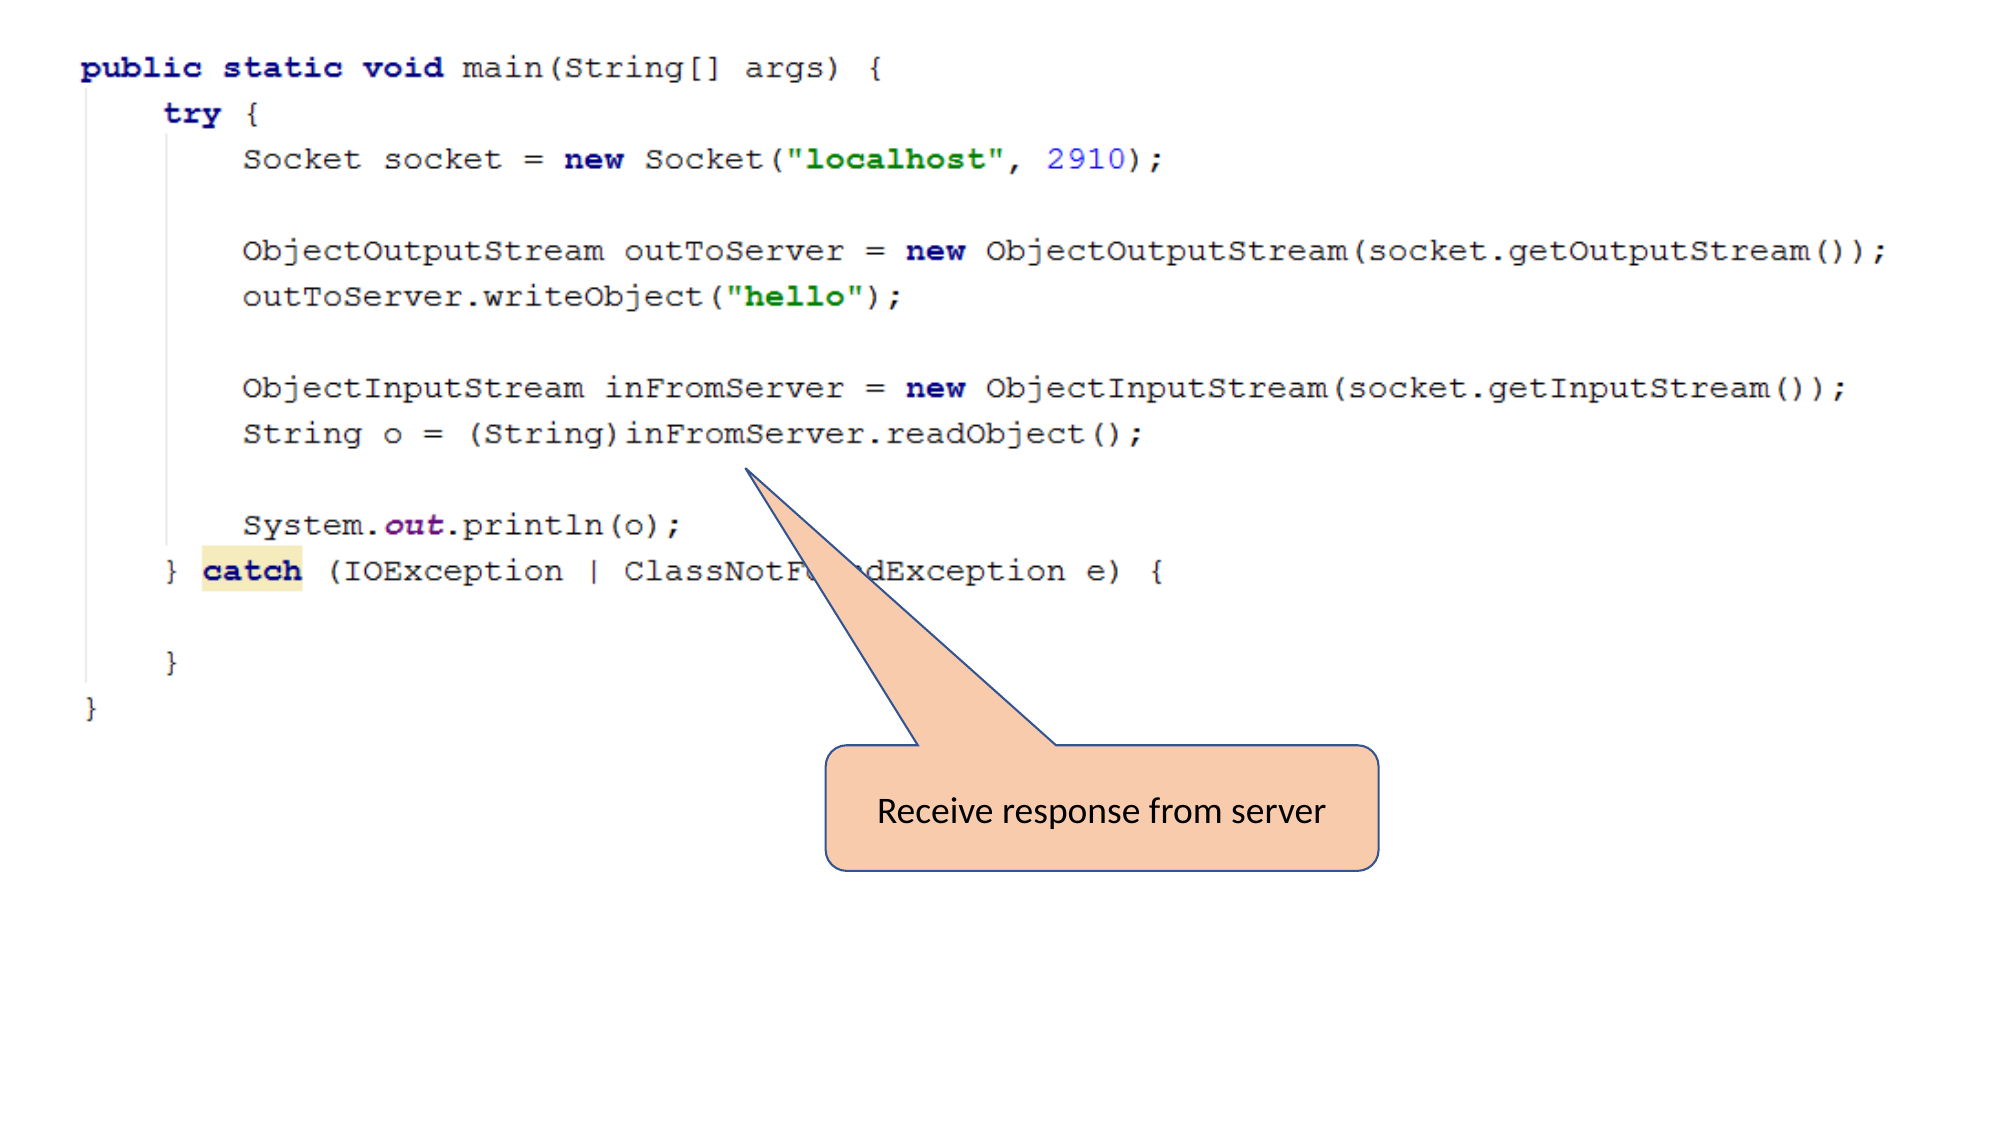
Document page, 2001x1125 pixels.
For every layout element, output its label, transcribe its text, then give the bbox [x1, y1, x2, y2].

text_box Receive response from server [824, 727, 1380, 872]
picture [69, 50, 1887, 727]
